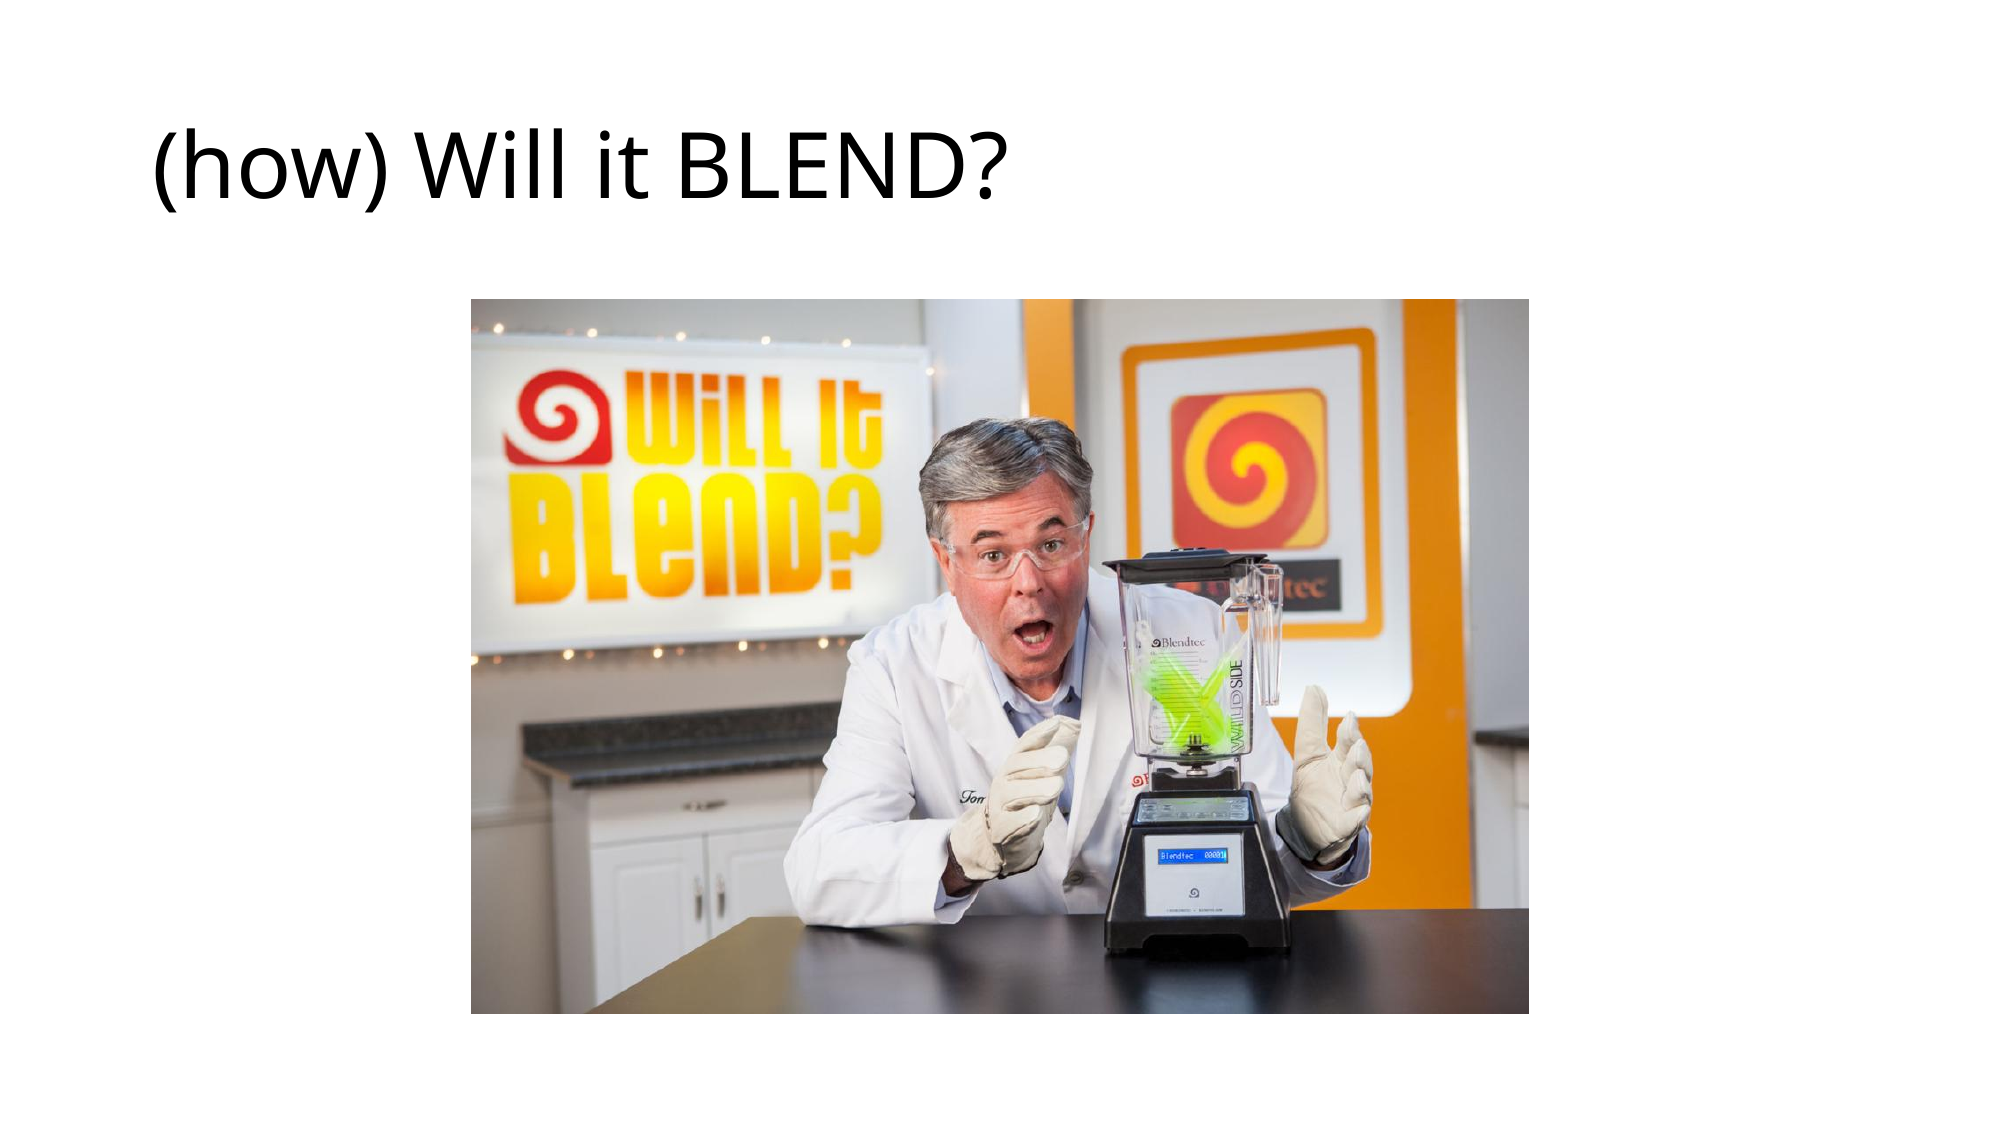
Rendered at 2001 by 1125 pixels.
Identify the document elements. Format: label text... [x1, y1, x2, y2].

title (how) Will it BLEND? [137, 59, 1863, 278]
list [471, 299, 1529, 1014]
